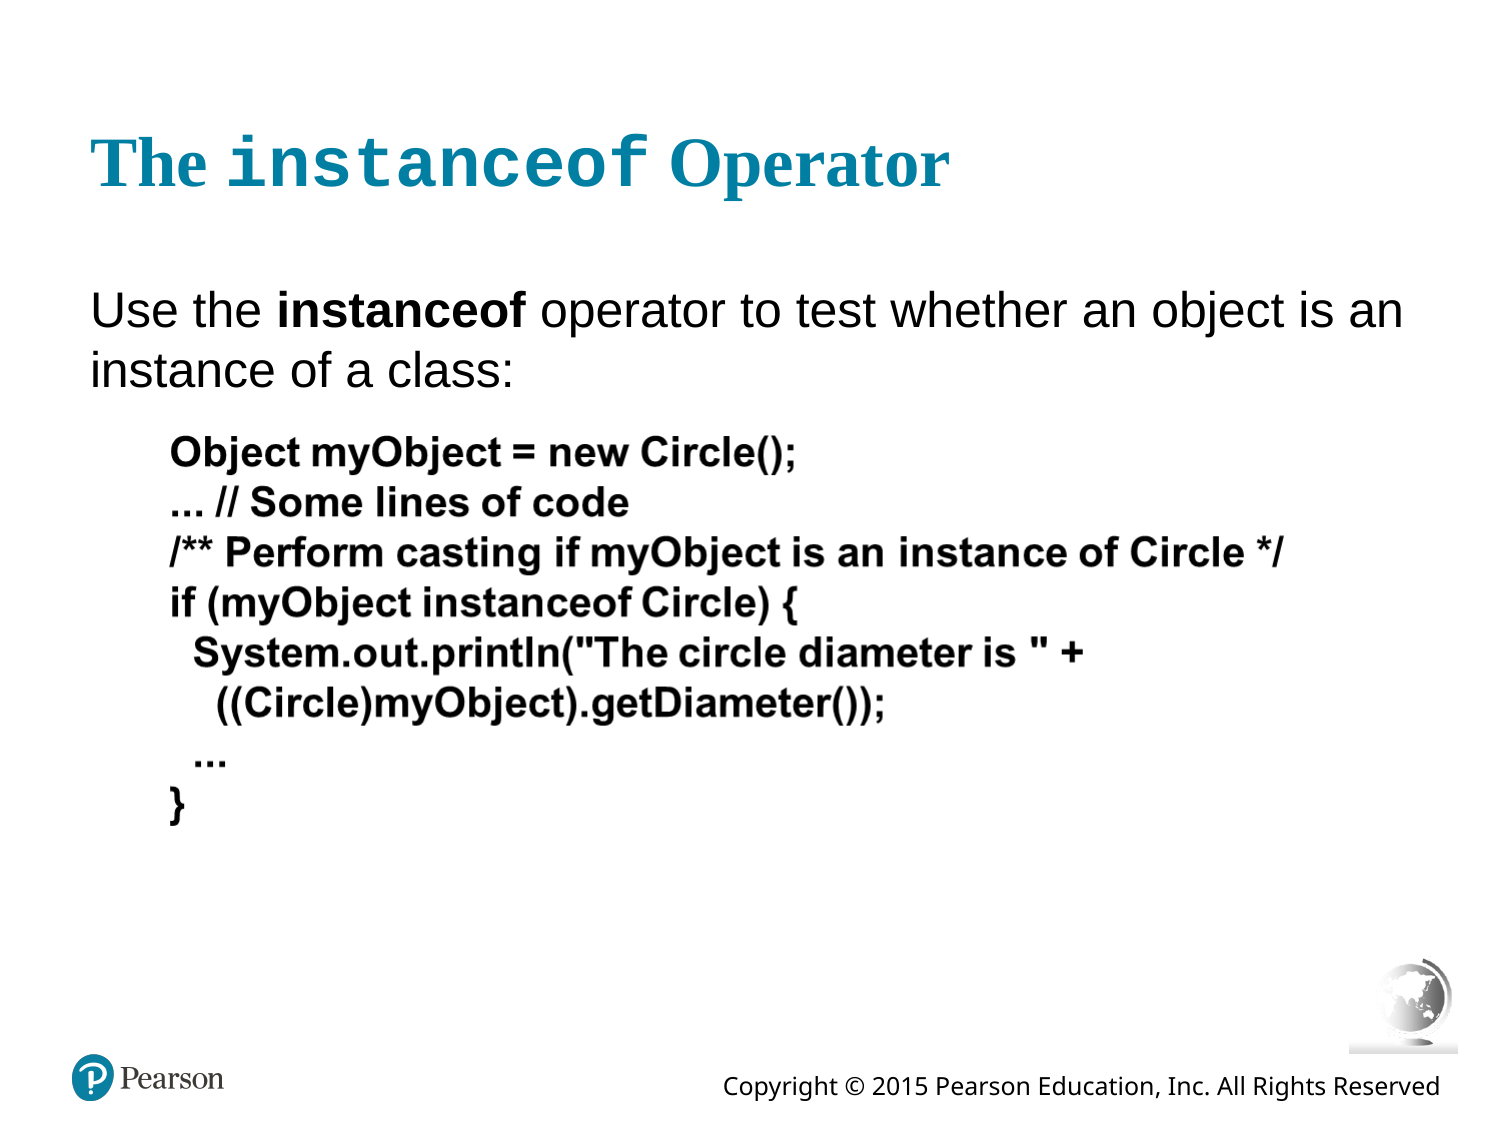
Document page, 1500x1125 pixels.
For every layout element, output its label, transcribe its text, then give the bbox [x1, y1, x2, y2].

picture [98, 1054, 224, 1101]
picture [1349, 955, 1458, 1054]
picture [72, 1087, 83, 1101]
picture [72, 1054, 88, 1070]
picture [79, 413, 1418, 891]
title The instanceof Operator [75, 35, 1425, 216]
list Use the instanceof operator to test whether an object is an instance of a class: [75, 262, 1426, 416]
picture [80, 1063, 106, 1088]
